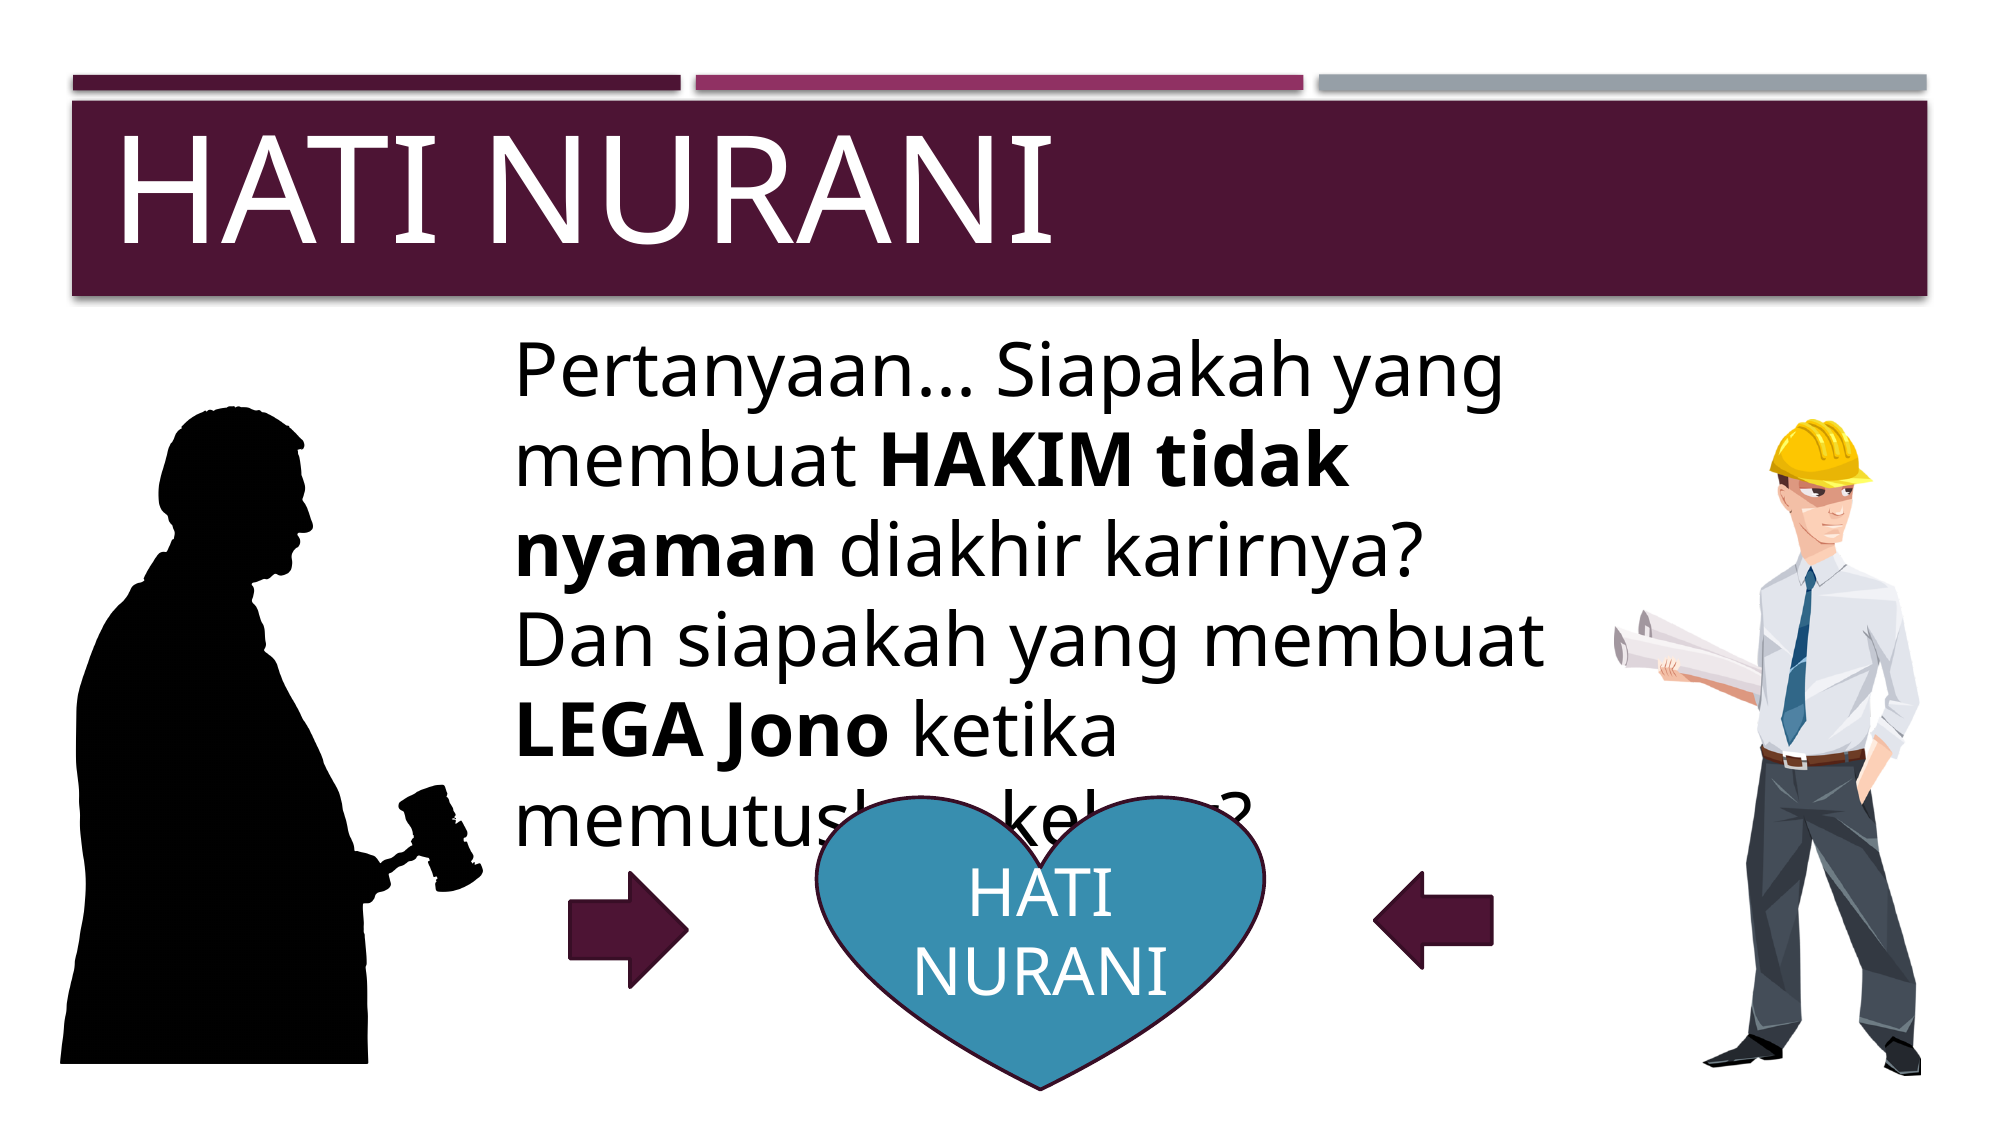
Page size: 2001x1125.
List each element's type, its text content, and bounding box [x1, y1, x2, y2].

text_box [568, 870, 689, 989]
text_box [1373, 870, 1494, 970]
text_box HATI NURANI [814, 795, 1267, 1092]
text_box Pertanyaan... Siapakah yang membuat HAKIM tidak nyaman diakhir karirnya? Dan siapakah yang membuat LEGA Jono ketika memutuskan keluar? [499, 313, 1612, 869]
picture [59, 405, 484, 1065]
picture [1613, 419, 1922, 1077]
title Hati nurani [95, 115, 1905, 282]
